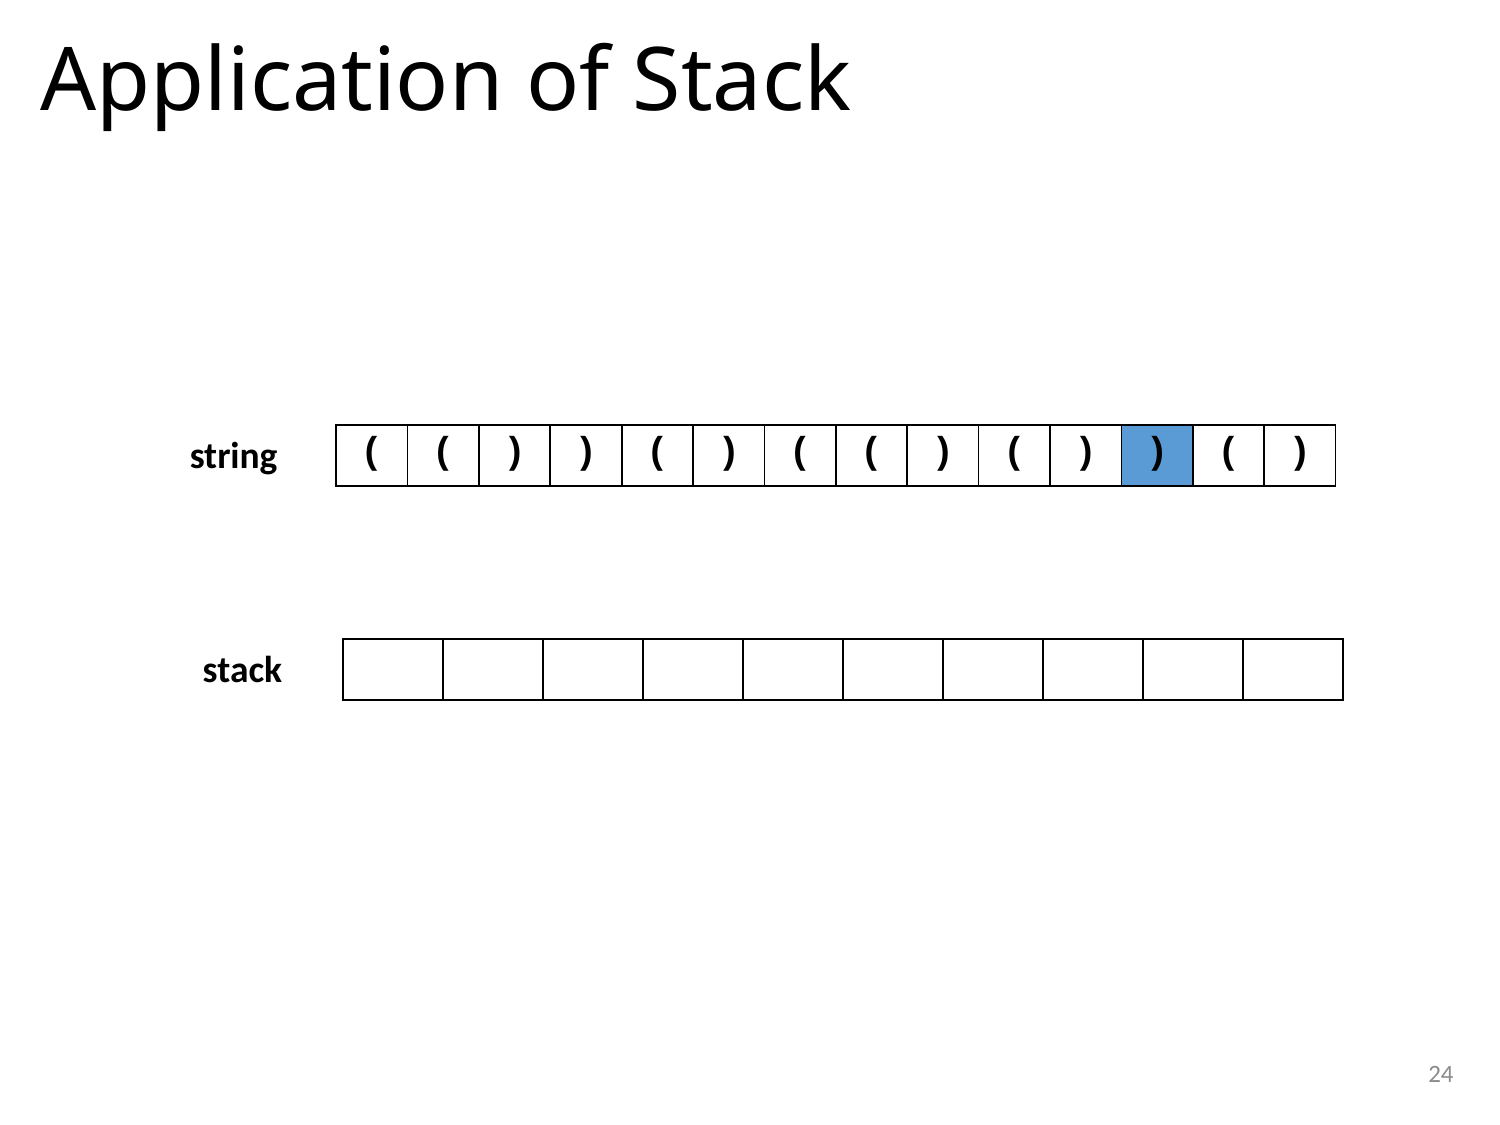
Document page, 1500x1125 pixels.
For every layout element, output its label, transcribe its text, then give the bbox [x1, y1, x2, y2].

table_header [444, 640, 542, 699]
table_header ) [1122, 426, 1192, 485]
table_header [344, 640, 442, 699]
table_header ) [694, 426, 764, 485]
table_header ( [765, 426, 835, 485]
table_header [644, 640, 742, 699]
table_header [1044, 640, 1142, 699]
table_header ( [979, 426, 1049, 485]
title Application of Stack [25, 26, 1469, 138]
table_header [544, 640, 642, 699]
table_header [844, 640, 942, 699]
table_header ) [1265, 426, 1335, 485]
table_header ) [908, 426, 978, 485]
table_header [944, 640, 1042, 699]
table_header ( [623, 426, 692, 485]
slide_number 24 [1131, 1042, 1469, 1103]
table_header ) [480, 426, 549, 485]
table_header [1244, 640, 1342, 699]
table_header ( [337, 426, 407, 485]
table_header ( [408, 426, 478, 485]
table_header ( [1194, 426, 1263, 485]
table_header ) [551, 426, 621, 485]
table_header ( [837, 426, 906, 485]
text_box string [174, 423, 315, 484]
table_header [1144, 640, 1242, 699]
table_header [744, 640, 842, 699]
text_box stack [187, 637, 322, 698]
table_header ) [1051, 426, 1121, 485]
